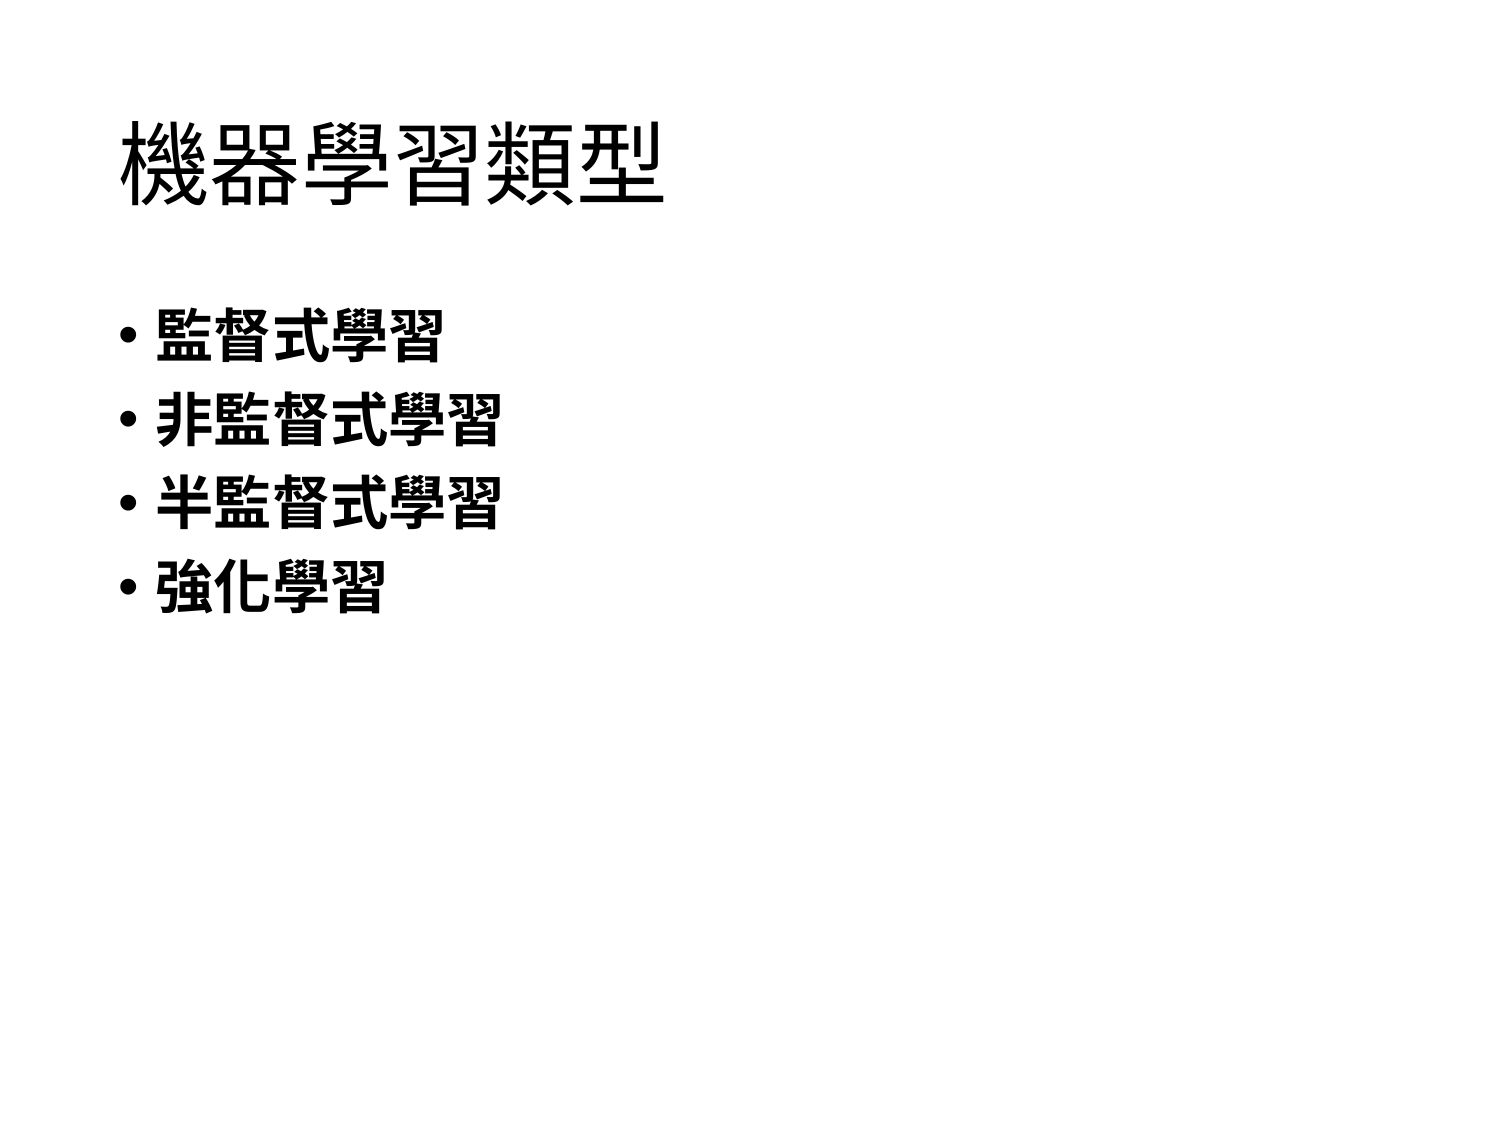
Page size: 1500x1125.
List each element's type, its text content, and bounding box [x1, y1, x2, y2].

title 機器學習類型 [103, 59, 1397, 278]
list 監督式學習 非監督式學習 半監督式學習 強化學習 [103, 299, 1397, 1014]
